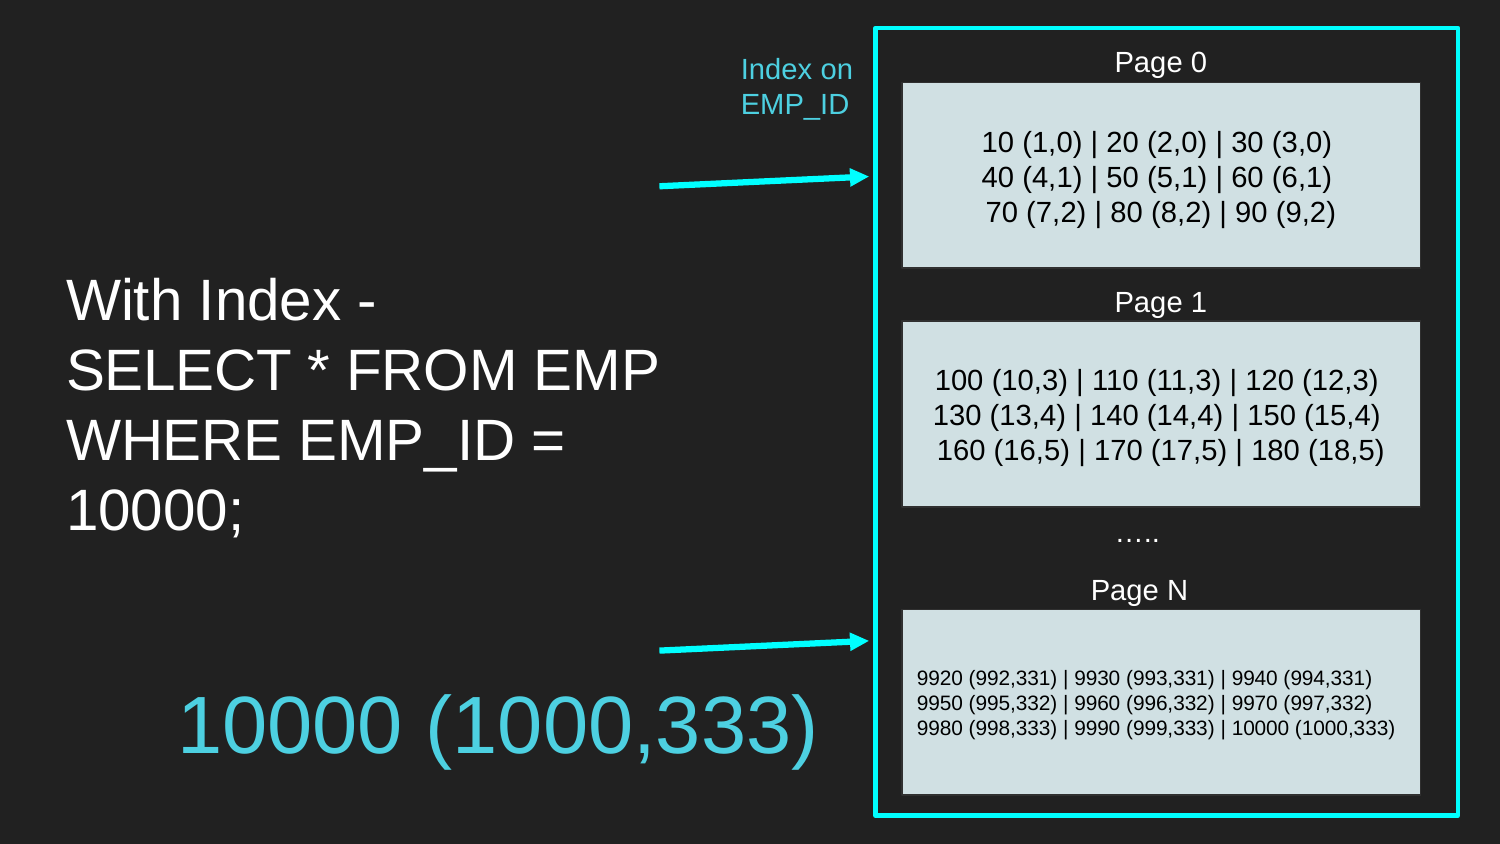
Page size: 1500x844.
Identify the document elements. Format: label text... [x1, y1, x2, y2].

title 10000 (1000,333) [162, 657, 861, 793]
text_box Page 0 [1099, 27, 1234, 93]
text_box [659, 640, 869, 651]
text_box 100 (10,3) | 110 (11,3) | 120 (12,3) 130 (13,4) | 140 (14,4) | 150 (15,4) 160 (16,5) | 170 (17,5) | 180 (18,5) [901, 321, 1421, 507]
text_box Page 1 [1099, 268, 1234, 321]
text_box [875, 27, 1458, 816]
text_box 10 (1,0) | 20 (2,0) | 30 (3,0) 40 (4,1) | 50 (5,1) | 60 (6,1) 70 (7,2) | 80 (8,2) | 90 (9,2) [901, 82, 1421, 269]
text_box ….. [1099, 507, 1234, 564]
text_box 9920 (992,331) | 9930 (993,331) | 9940 (994,331) 9950 (995,332) | 9960 (996,332) | 9970 (997,332) 9980 (998,333) | 9990 (999,333) | 10000 (1000,333) [901, 609, 1421, 796]
text_box Page N [1075, 556, 1211, 609]
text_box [659, 176, 869, 187]
title With Index - SELECT * FROM EMP WHERE EMP_ID = 10000; [51, 247, 750, 597]
text_box Index on EMP_ID [725, 35, 923, 136]
